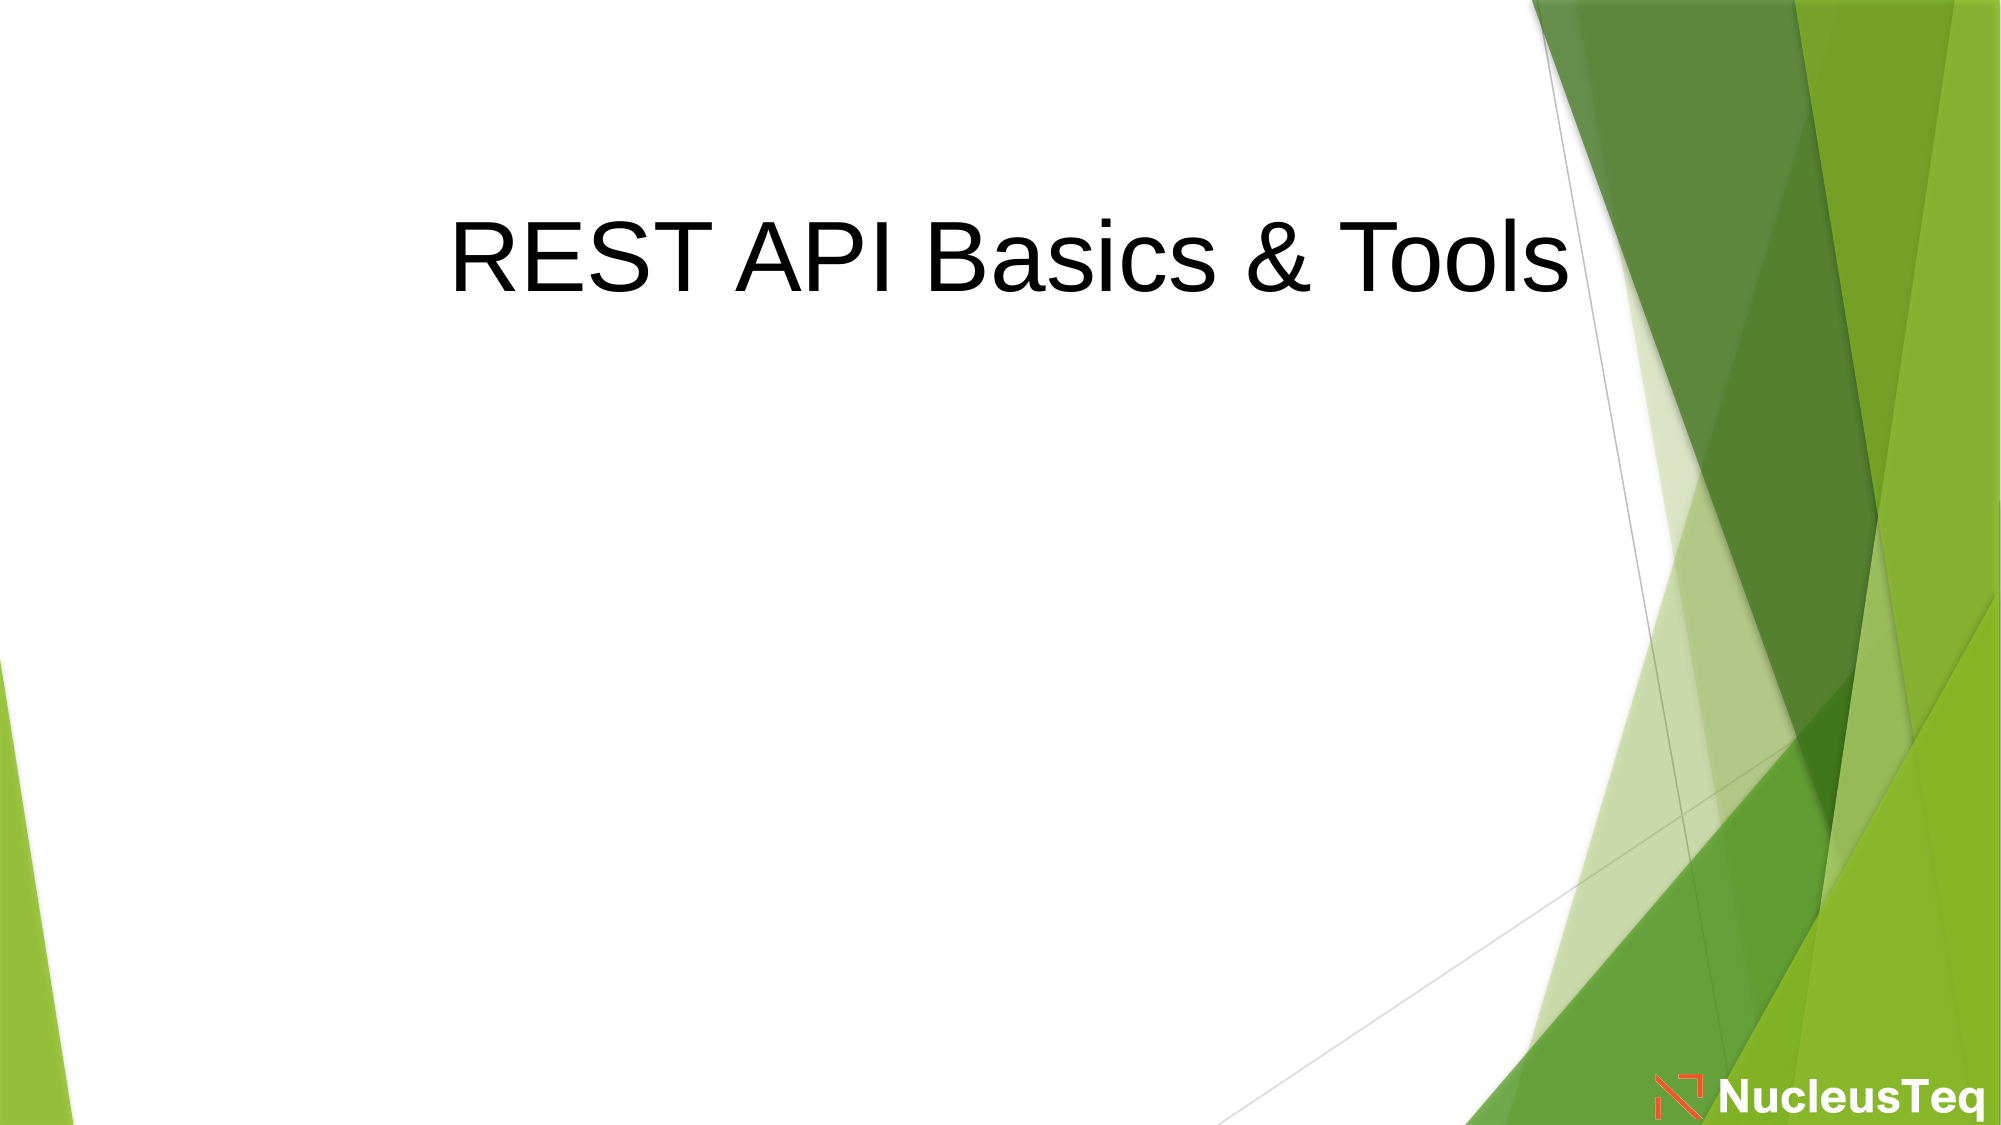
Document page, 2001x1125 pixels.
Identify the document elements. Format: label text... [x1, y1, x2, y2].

text_box REST API Basics & Tools [66, 184, 1954, 576]
picture [1647, 1068, 1988, 1125]
